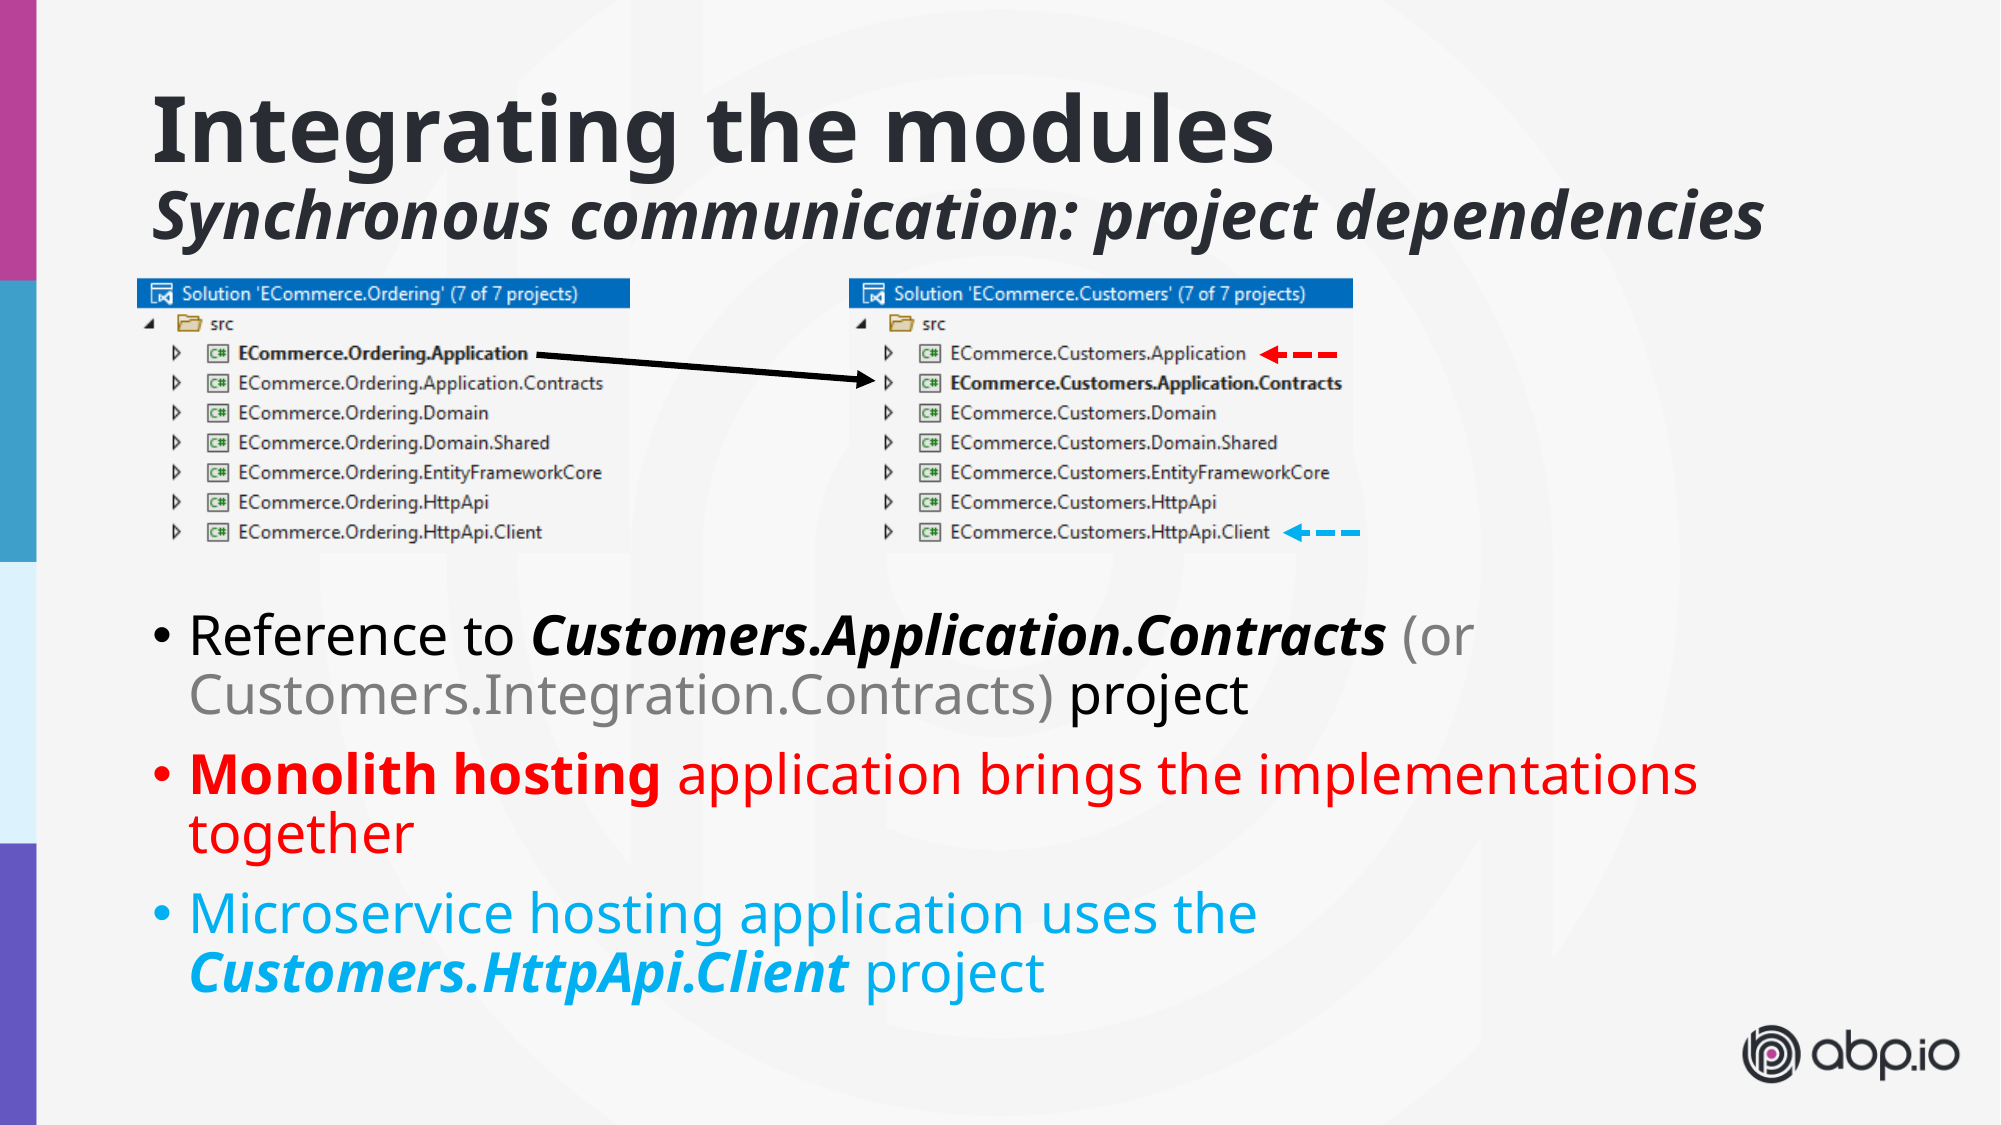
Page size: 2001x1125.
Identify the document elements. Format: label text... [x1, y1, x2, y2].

list Reference to Customers.Application.Contracts (or Customers.Integration.Contracts) project Monolith hosting application brings the implementations together Microservice hosting application uses the Customers.HttpApi.Client project [137, 600, 1920, 1014]
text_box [536, 354, 876, 381]
picture [0, 0, 2001, 1125]
title Integrating the modules Synchronous communication: project dependencies [137, 59, 1863, 278]
